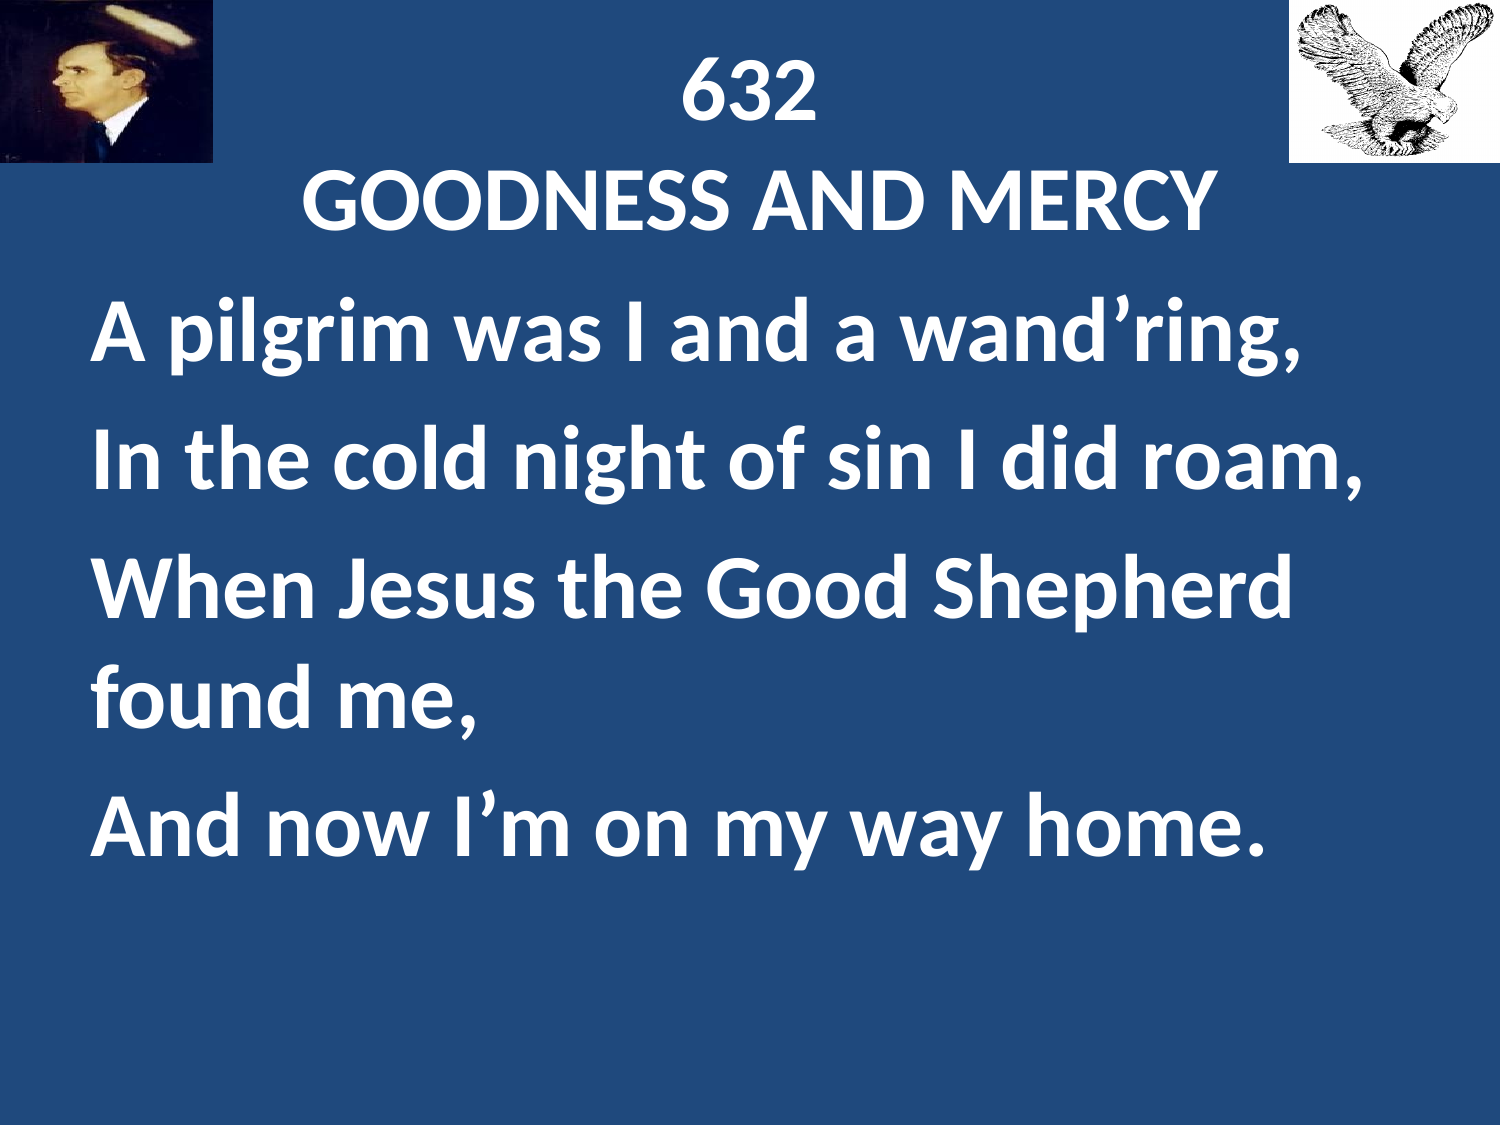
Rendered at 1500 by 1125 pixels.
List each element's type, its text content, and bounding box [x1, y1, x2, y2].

title 632 GOODNESS AND MERCY [75, 45, 1425, 233]
picture [1288, 0, 1500, 163]
list A pilgrim was I and a wand’ring, In the cold night of sin I did roam, When Jesus the Good Shepherd found me, And now I’m on my way home. [75, 262, 1425, 1005]
picture [0, 0, 213, 163]
